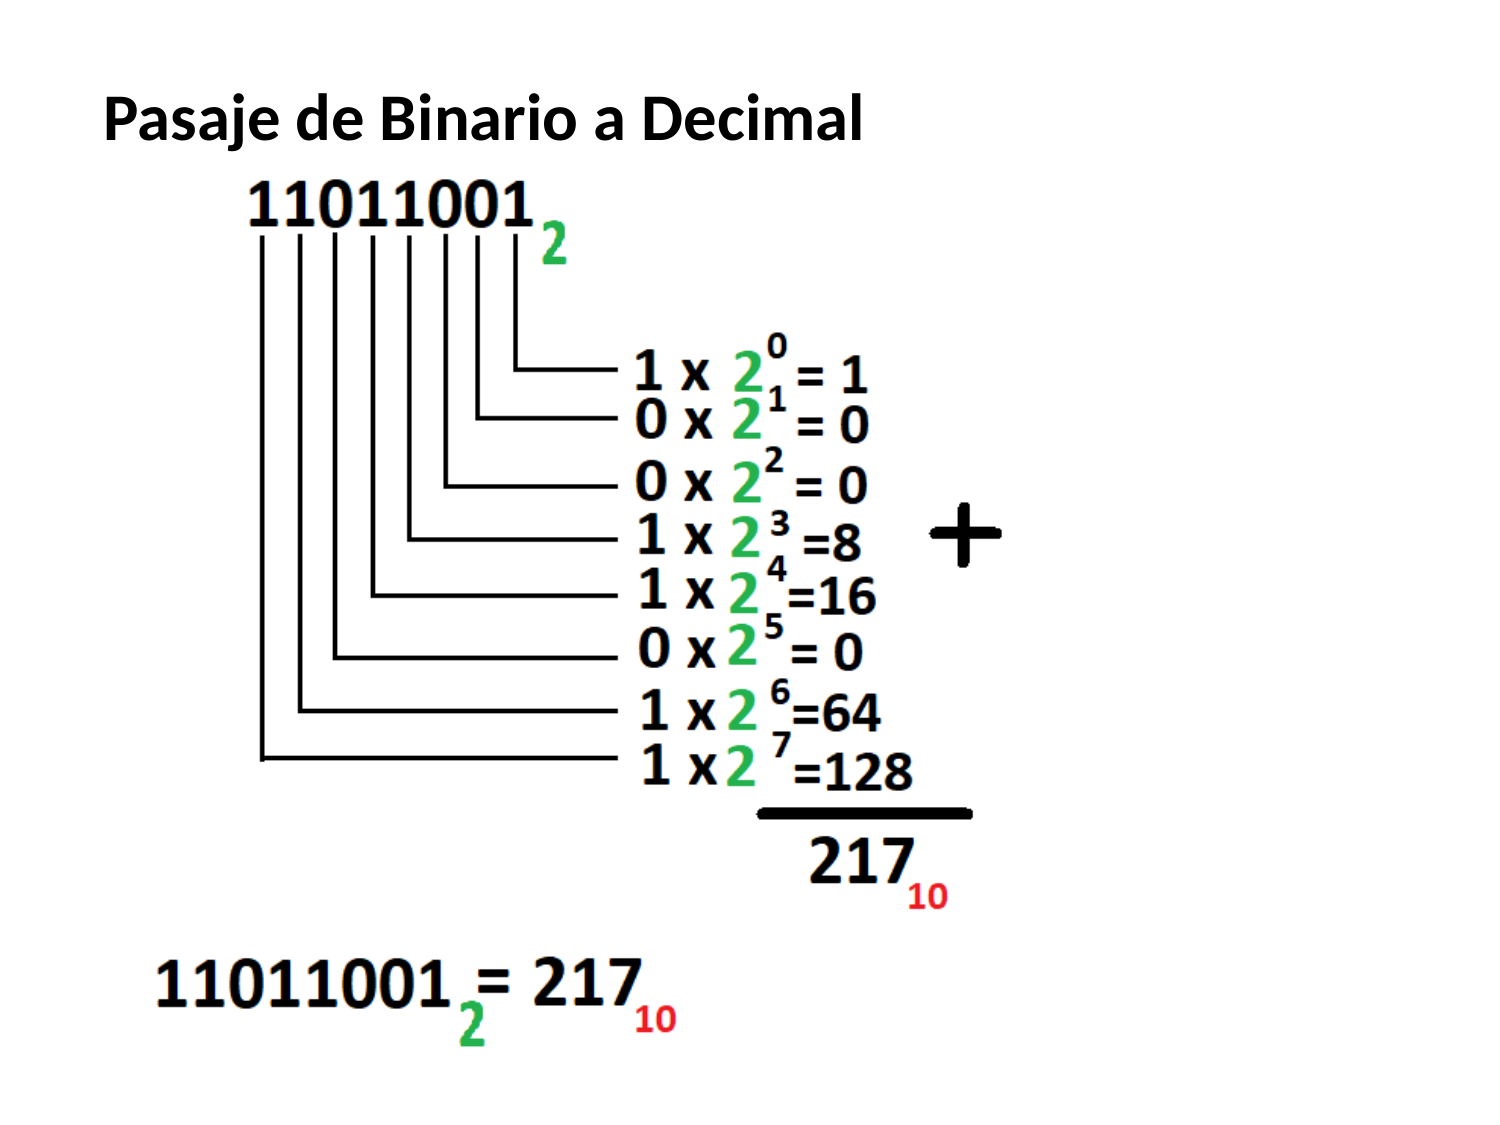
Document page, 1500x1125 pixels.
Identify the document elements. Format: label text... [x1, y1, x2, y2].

text_box Pasaje de Binario a Decimal [88, 66, 963, 173]
picture [123, 172, 1011, 1064]
